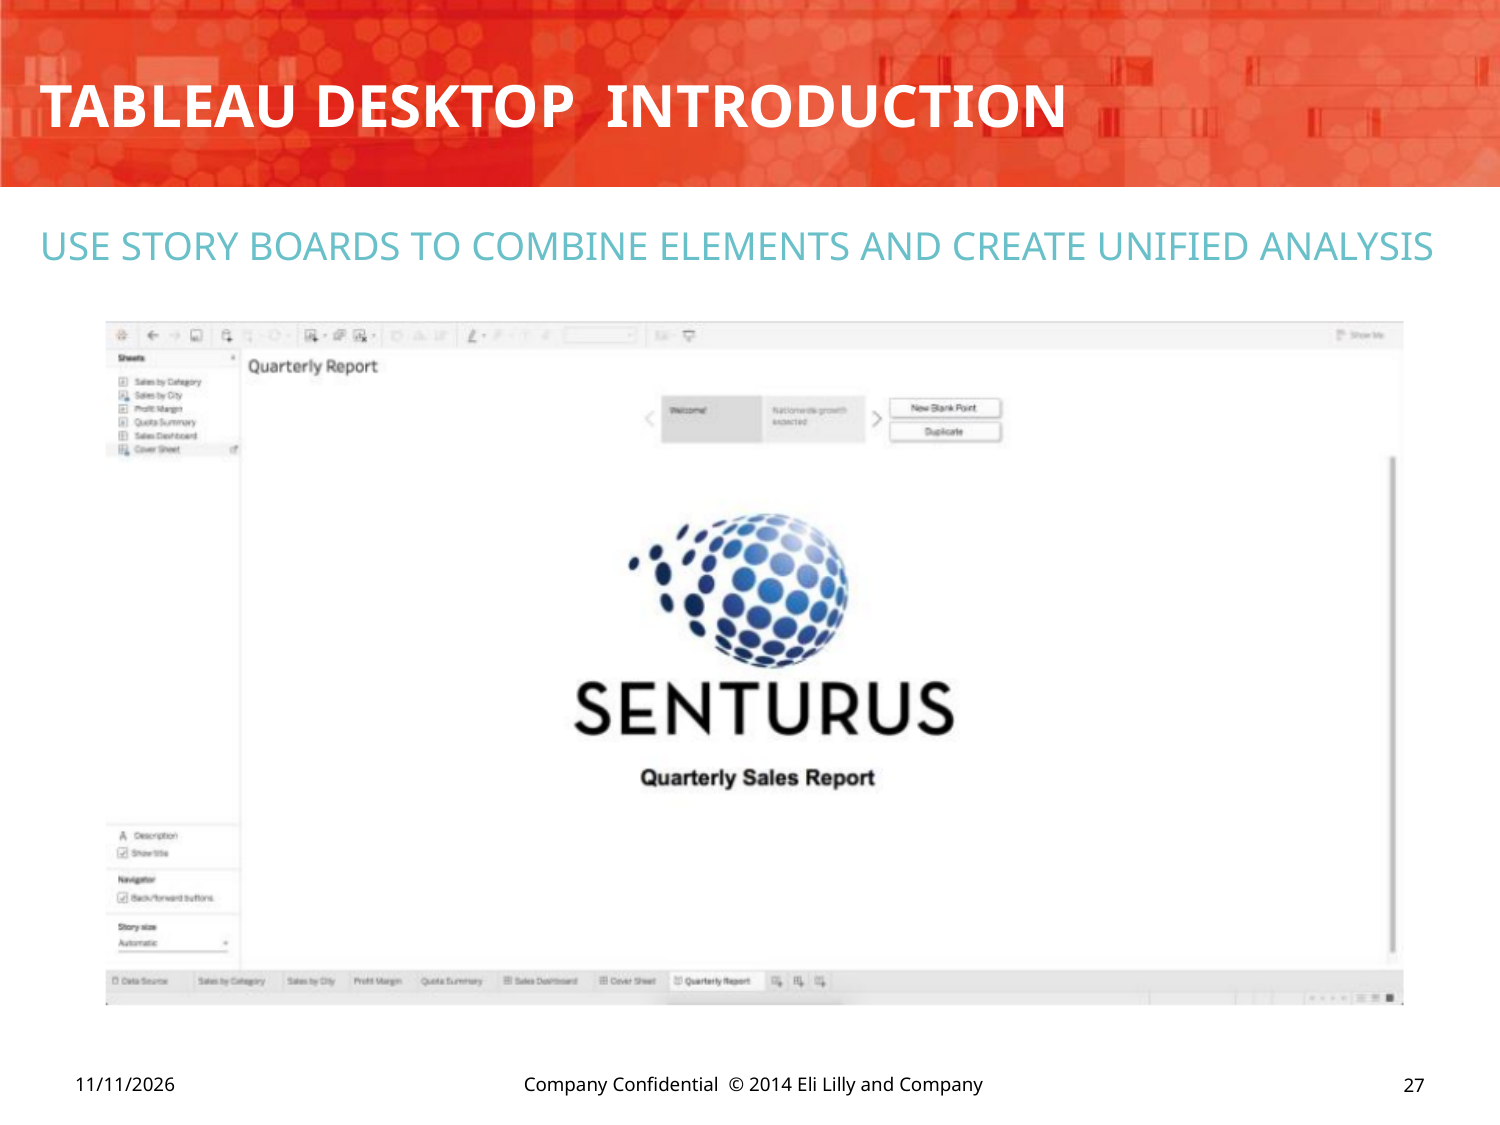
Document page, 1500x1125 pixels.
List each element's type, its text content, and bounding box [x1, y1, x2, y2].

picture [67, 309, 1433, 1046]
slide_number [74, 1072, 426, 1109]
footer Company Confidential © 2014 Eli Lilly and Company [512, 1072, 988, 1111]
picture [0, 0, 1500, 187]
slide_number 27 [1074, 1072, 1426, 1114]
list Use story boards to combine elements and create unified analysis [24, 214, 1475, 310]
title Tableau Desktop INTRODUCTION [24, 17, 1364, 191]
